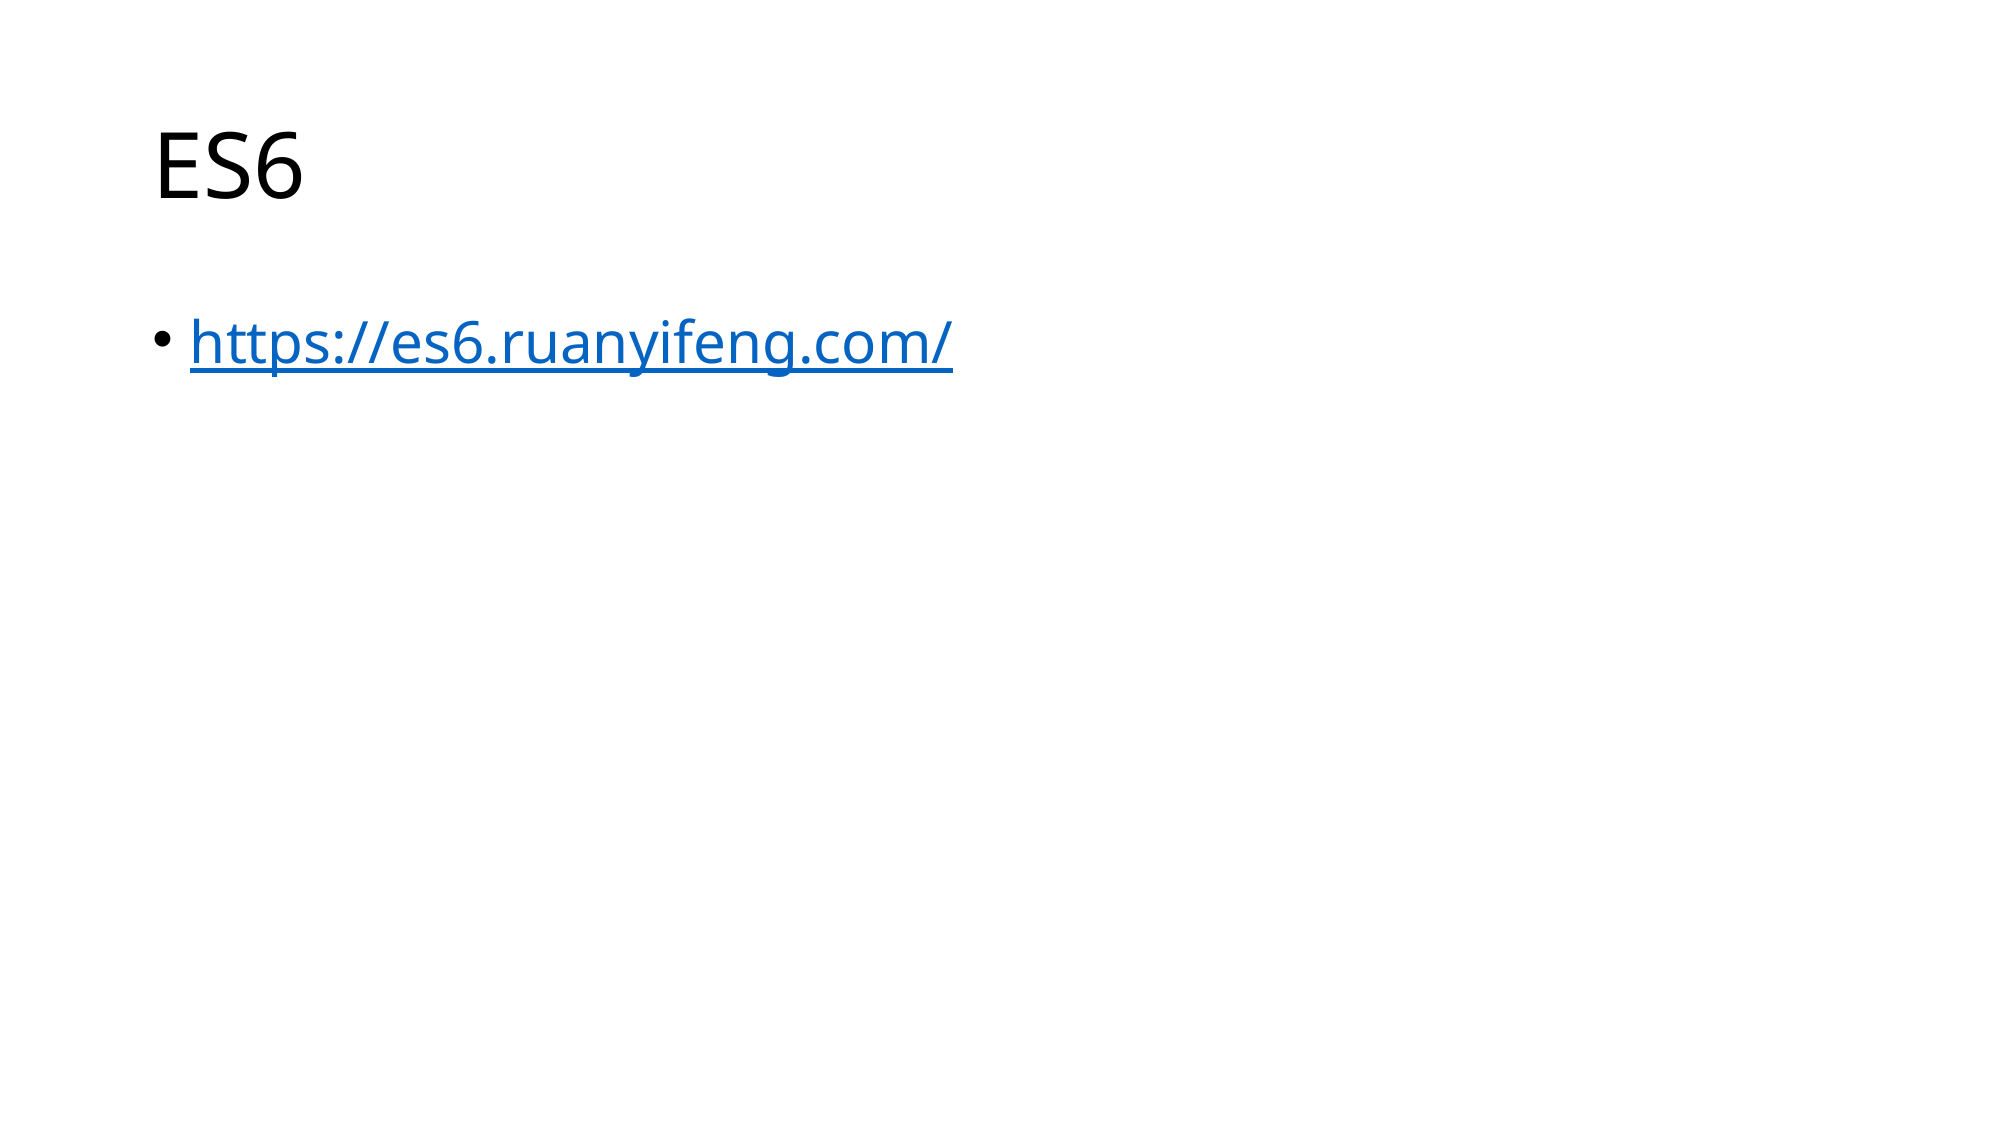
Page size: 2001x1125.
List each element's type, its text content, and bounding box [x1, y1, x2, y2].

title ES6 [137, 59, 1863, 278]
list https://es6.ruanyifeng.com/ [137, 299, 1863, 1014]
